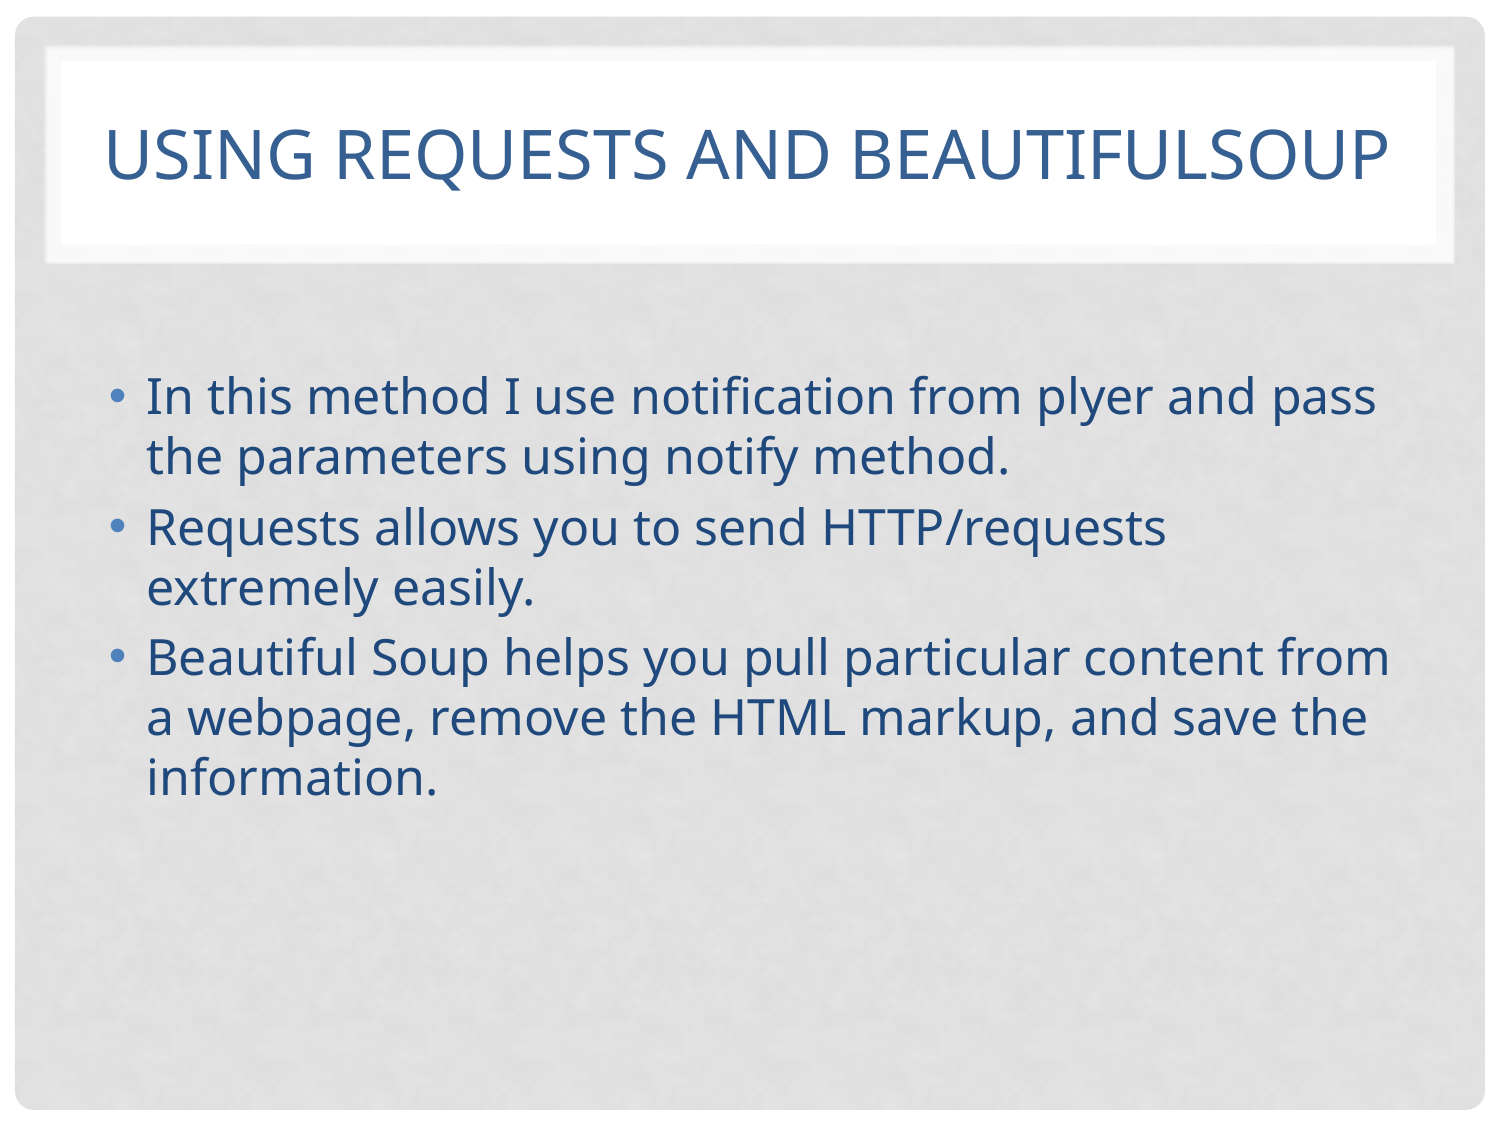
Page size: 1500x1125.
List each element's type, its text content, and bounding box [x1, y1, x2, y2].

list In this method I use notification from plyer and pass the parameters using notify method. Requests allows you to send HTTP/requests extremely easily. Beautiful Soup helps you pull particular content from a webpage, remove the HTML markup, and save the information. [75, 287, 1425, 1005]
title using requests and beautifulsoup [69, 66, 1425, 238]
